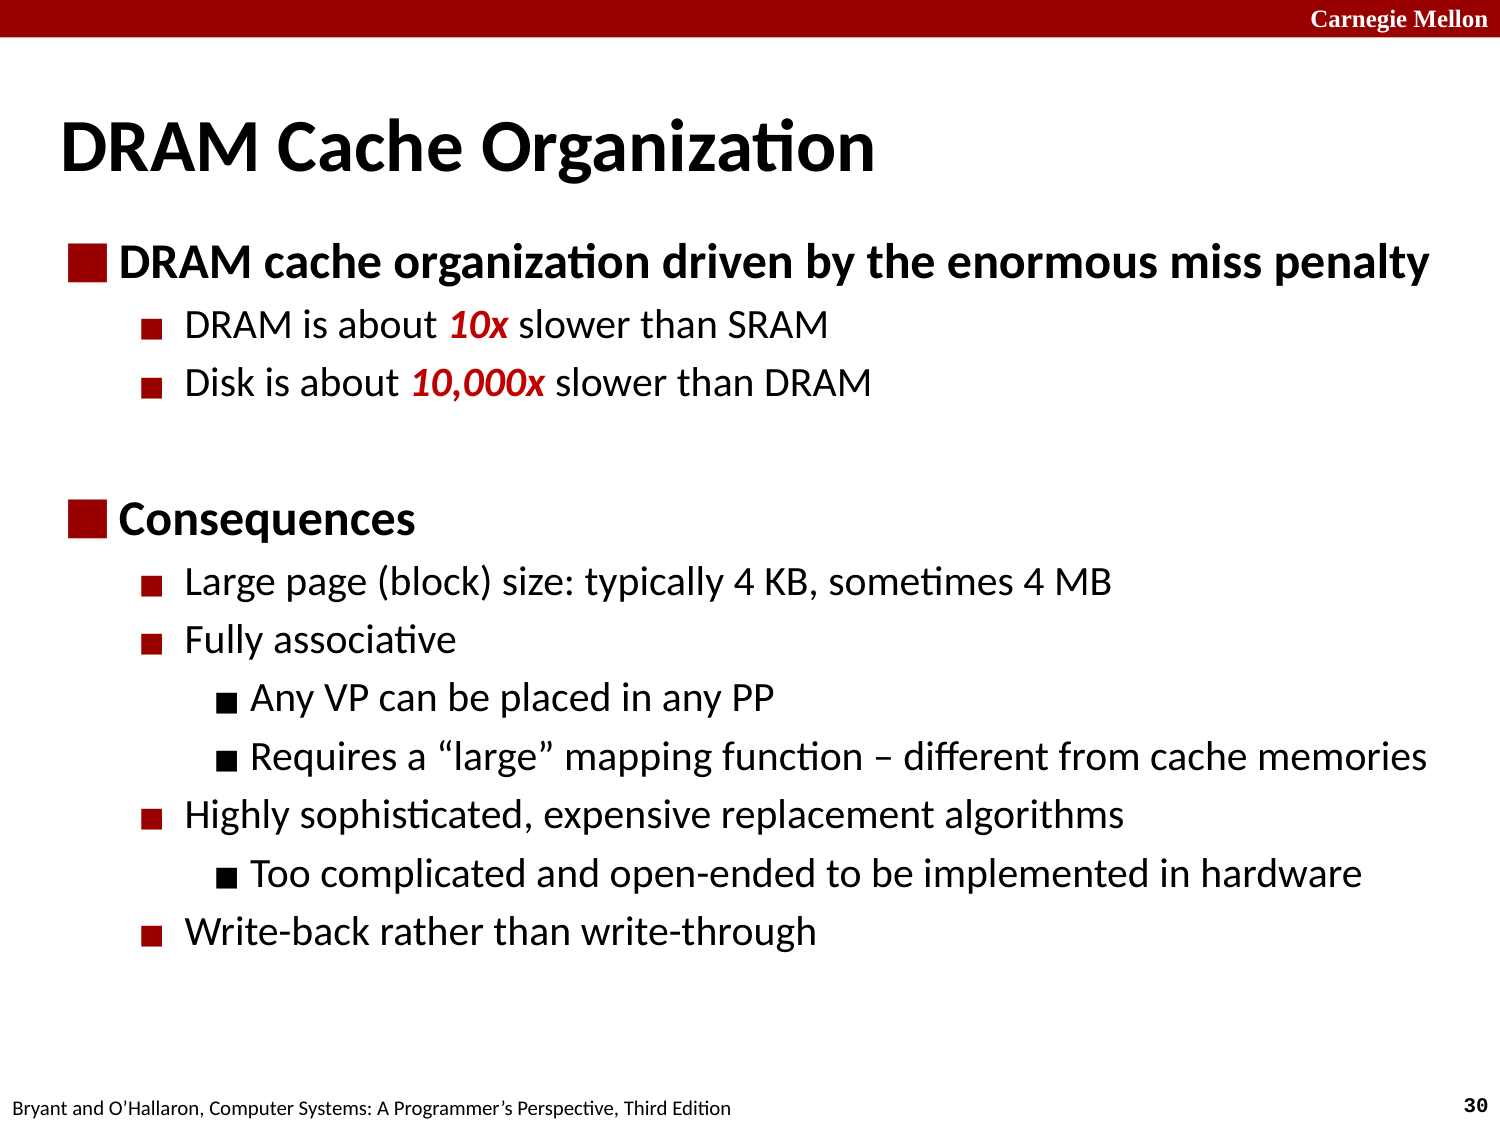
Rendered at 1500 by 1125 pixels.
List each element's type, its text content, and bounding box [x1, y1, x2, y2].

list DRAM cache organization driven by the enormous miss penalty DRAM is about 10x slower than SRAM Disk is about 10,000x slower than DRAM Consequences Large page (block) size: typically 4 KB, sometimes 4 MB Fully associative Any VP can be placed in any PP Requires a “large” mapping function – different from cache memories Highly sophisticated, expensive replacement algorithms Too complicated and open-ended to be implemented in hardware Write-back rather than write-through [47, 221, 1450, 1100]
title DRAM Cache Organization [45, 76, 1405, 206]
